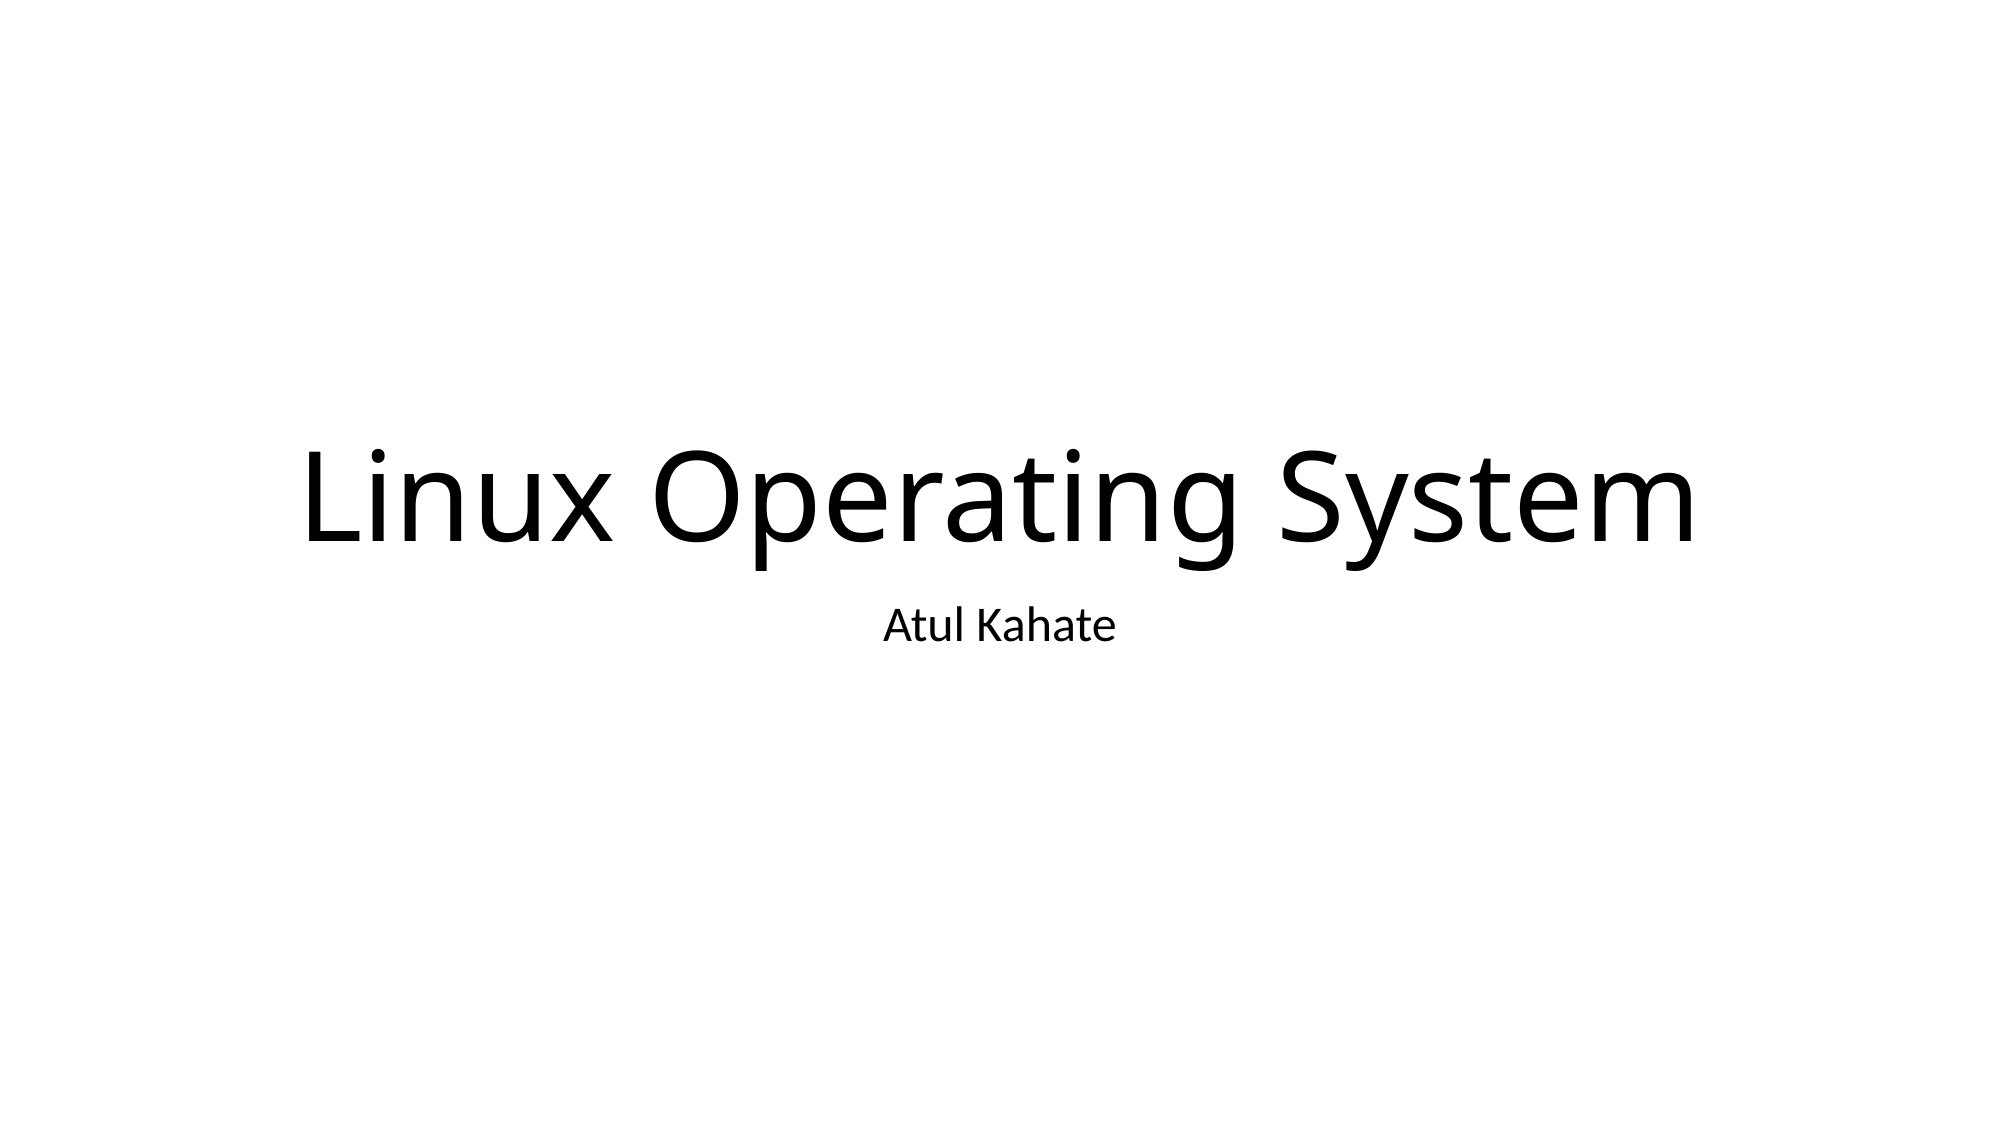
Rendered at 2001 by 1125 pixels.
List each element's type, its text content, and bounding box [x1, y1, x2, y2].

title Linux Operating System [249, 184, 1750, 576]
subtitle Atul Kahate [249, 590, 1750, 863]
